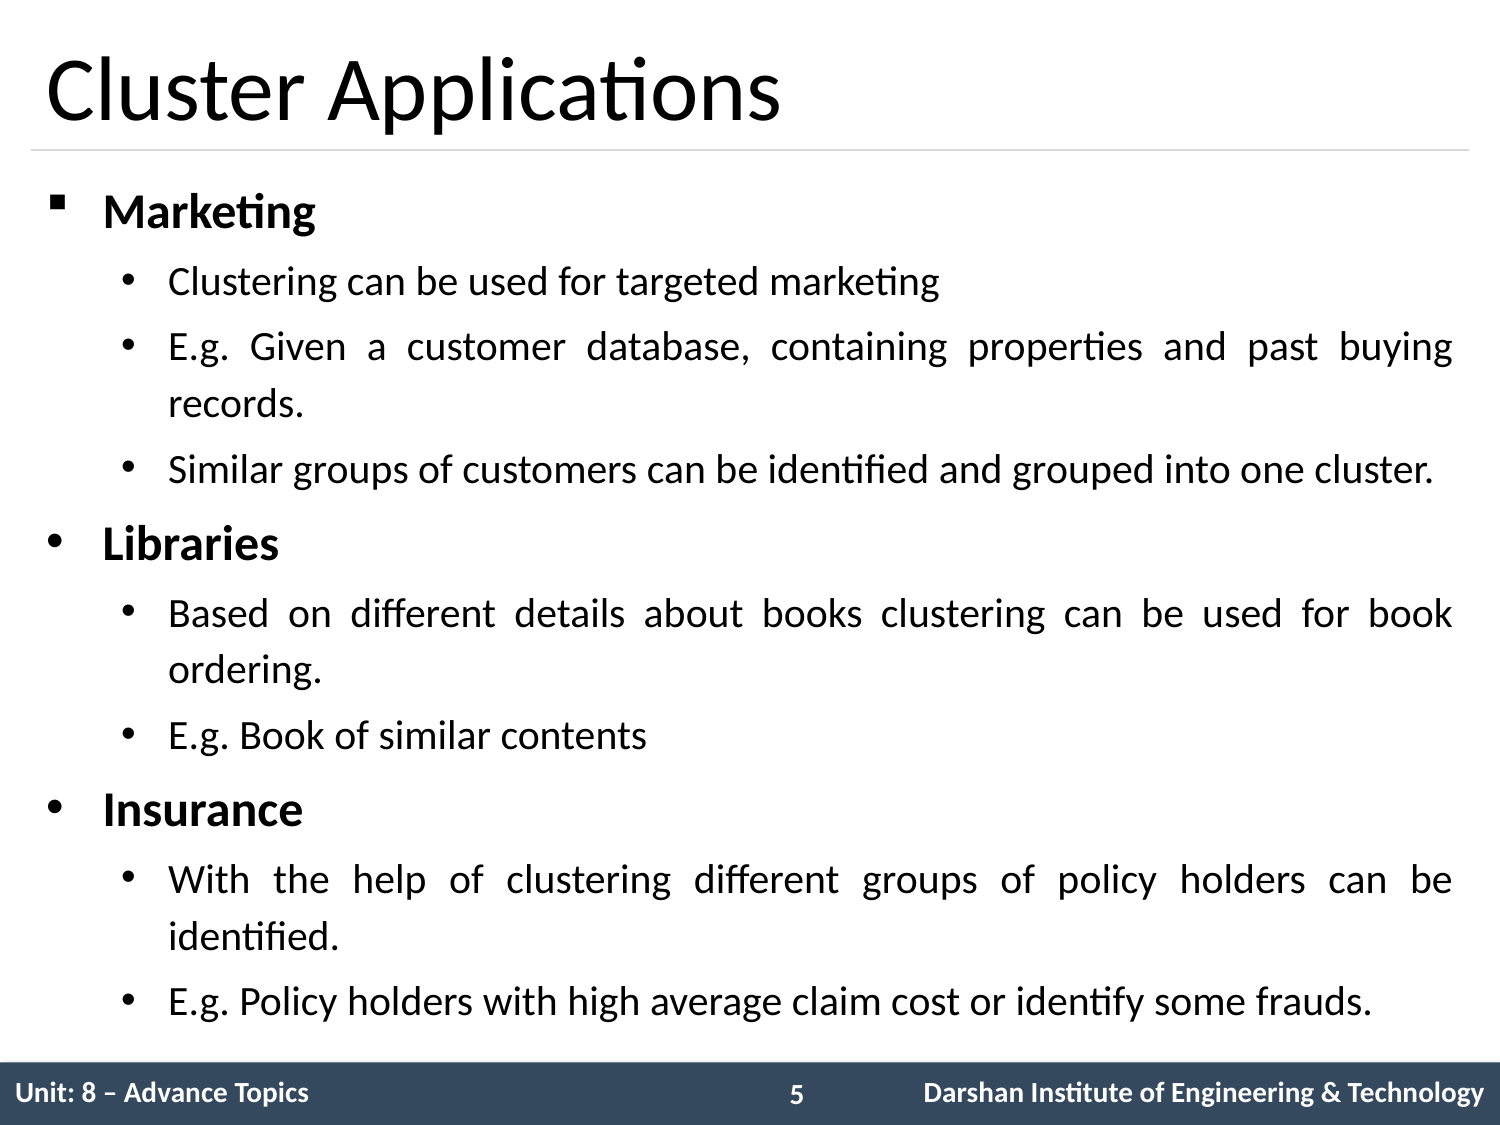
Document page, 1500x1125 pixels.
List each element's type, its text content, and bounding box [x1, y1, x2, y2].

title Cluster Applications [31, 17, 1469, 150]
list Marketing Clustering can be used for targeted marketing E.g. Given a customer database, containing properties and past buying records. Similar groups of customers can be identified and grouped into one cluster. Libraries Based on different details about books clustering can be used for book ordering. E.g. Book of similar contents Insurance With the help of clustering different groups of policy holders can be identified. E.g. Policy holders with high average claim cost or identify some frauds. [31, 162, 1469, 1038]
